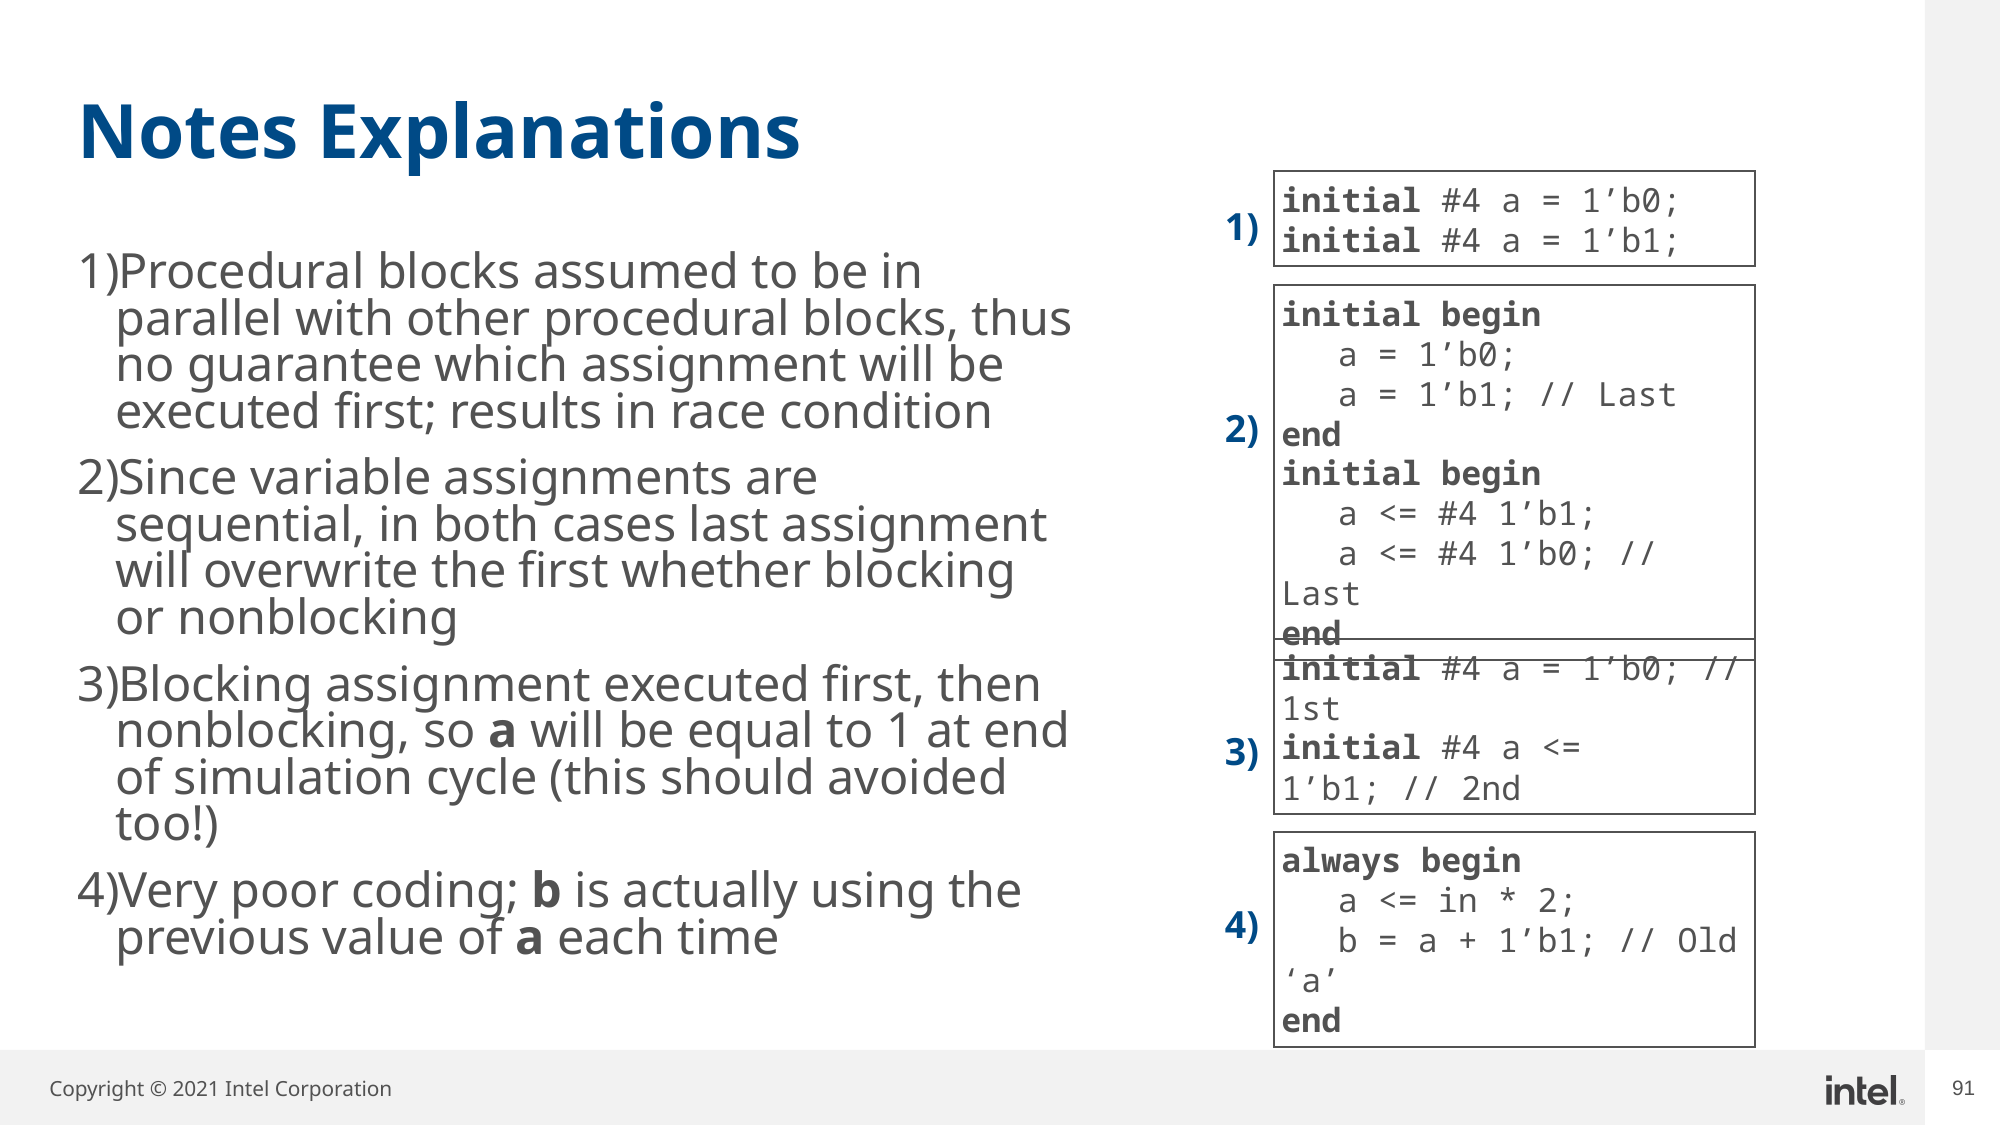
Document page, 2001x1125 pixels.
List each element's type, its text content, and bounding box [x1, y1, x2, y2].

text_box 3) [1210, 720, 1275, 781]
text_box 2) [1210, 397, 1275, 458]
text_box 1) [1210, 195, 1275, 256]
text_box initial #4 a = 1’b0; // 1st initial #4 a <= 1’b1; // 2nd [1274, 660, 1755, 815]
text_box always begin a <= in * 2; b = a + 1’b1; // Old ‘a’ end [1274, 832, 1755, 1047]
text_box initial begin a = 1’b0; a = 1’b1; // Last end initial begin a <= #4 1’b1; a <= #4 1’b0; // Last end [1274, 285, 1755, 660]
picture [1826, 1075, 1905, 1105]
text_box initial #4 a = 1’b0; initial #4 a = 1’b1; [1274, 171, 1755, 267]
title Notes Explanations [62, 36, 1863, 234]
text_box 4) [1210, 893, 1275, 953]
list Procedural blocks assumed to be in parallel with other procedural blocks, thus no guarantee which assignment will be executed first; results in race condition Since variable assignments are sequential, in both cases last assignment will overwrite the first whether blocking or nonblocking Blocking assignment executed first, then nonblocking, so a will be equal to 1 at end of simulation cycle (this should avoided too!) Very poor coding; b is actually using the previous value of a each time [62, 243, 1089, 1002]
